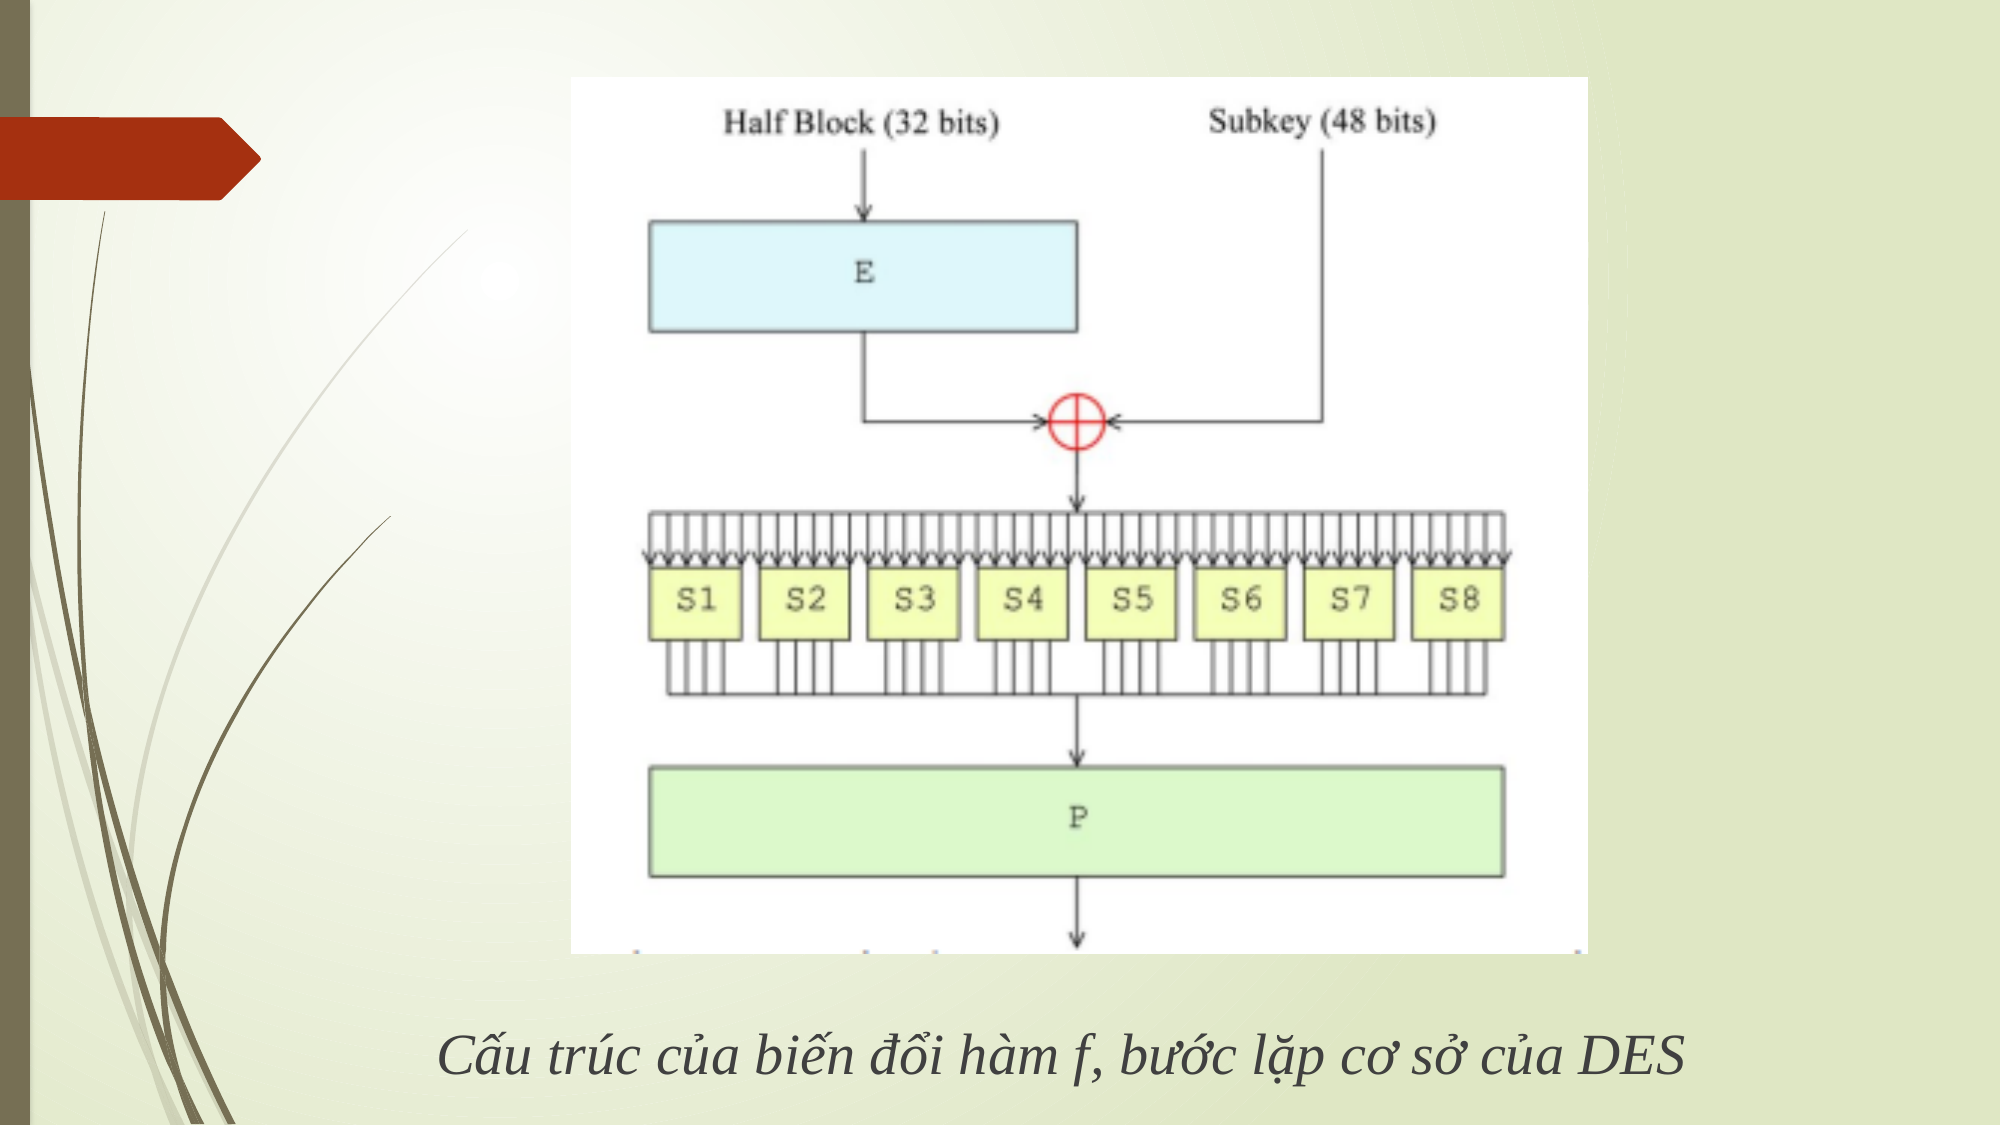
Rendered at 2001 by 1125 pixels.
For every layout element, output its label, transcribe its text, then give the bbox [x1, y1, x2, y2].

text_box Cấu trúc của biến đổi hàm f, bước lặp cơ sở của DES [234, 1009, 1888, 1125]
picture [571, 77, 1588, 954]
